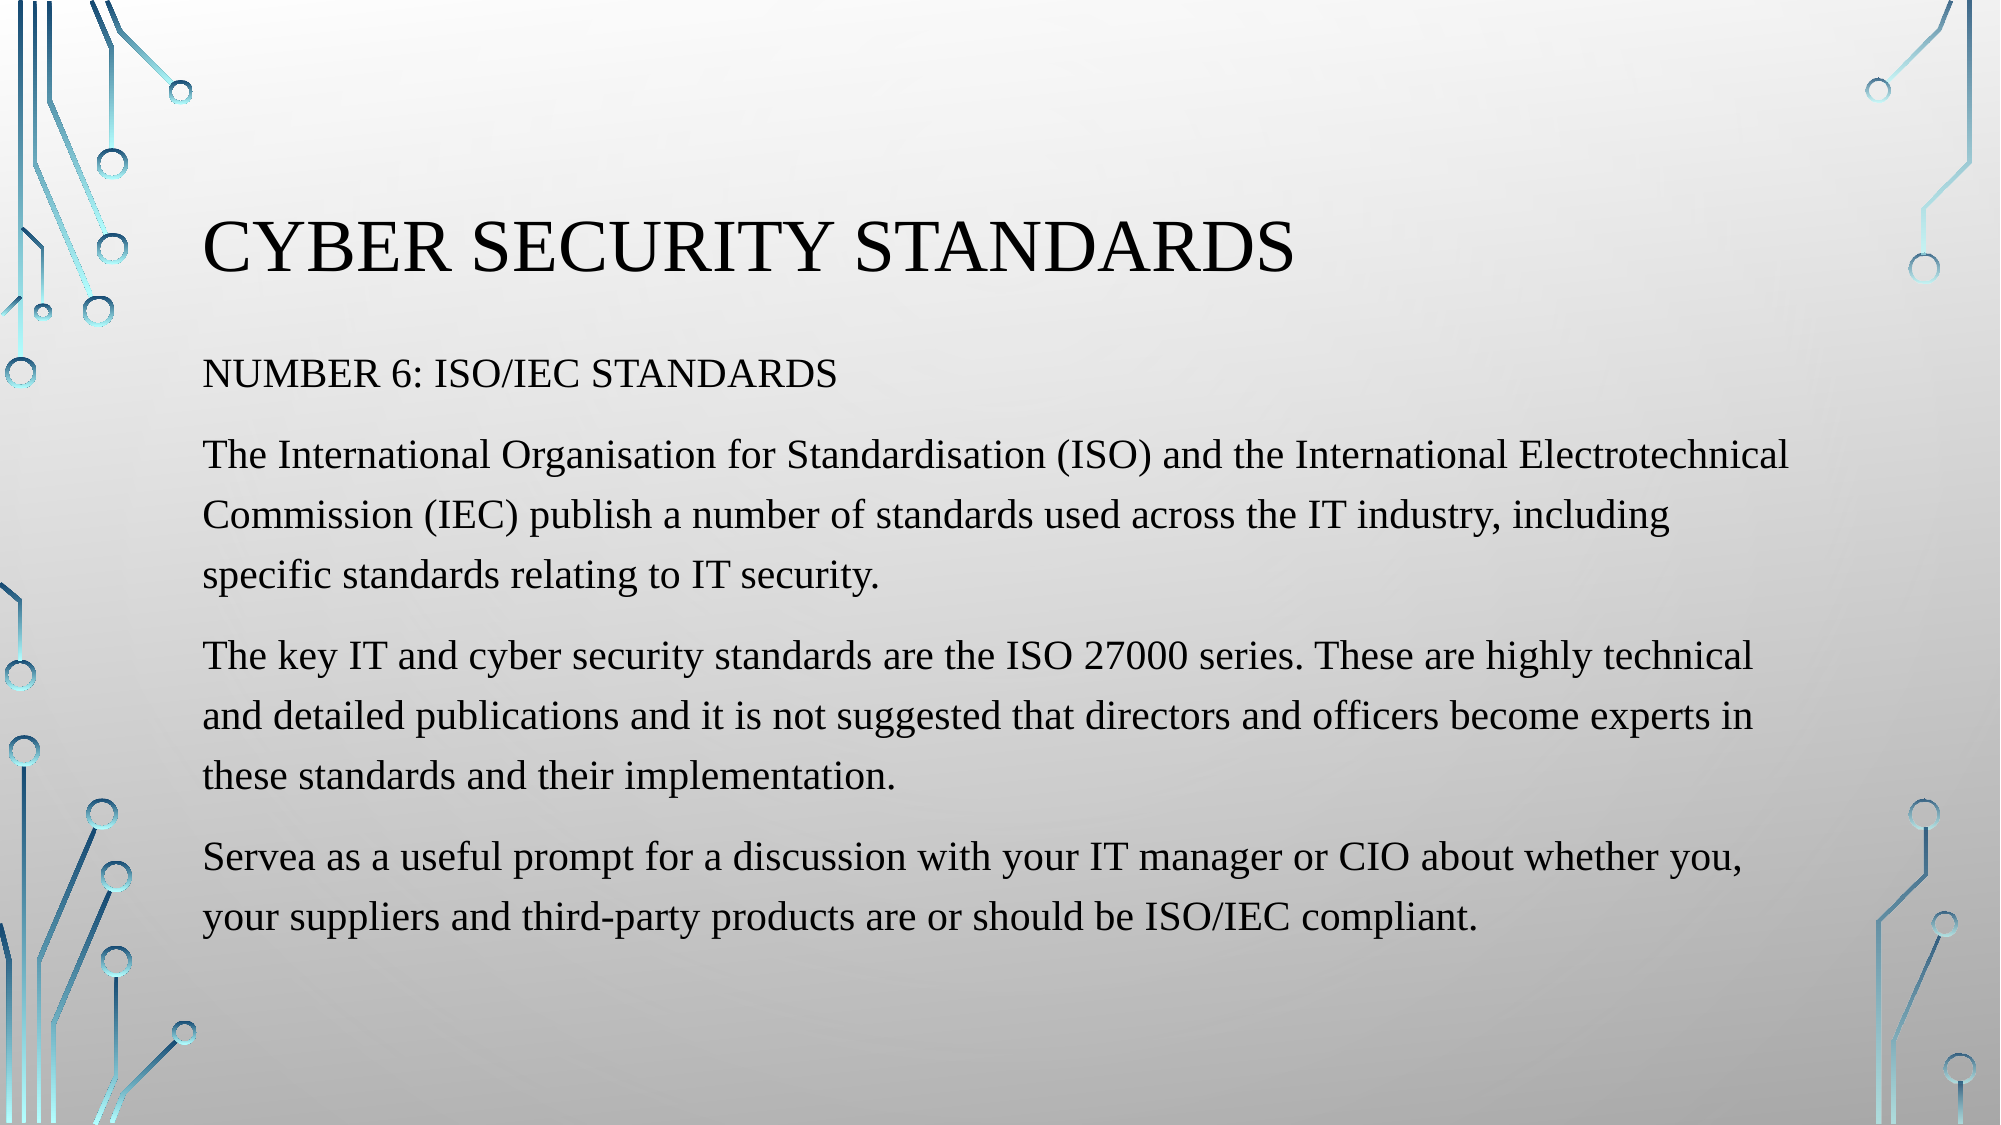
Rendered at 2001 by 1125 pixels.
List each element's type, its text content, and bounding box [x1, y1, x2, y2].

list NUMBER 6: ISO/IEC STANDARDS The International Organisation for Standardisation (ISO) and the International Electrotechnical Commission (IEC) publish a number of standards used across the IT industry, including specific standards relating to IT security. The key IT and cyber security standards are the ISO 27000 series. These are highly technical and detailed publications and it is not suggested that directors and officers become experts in these standards and their implementation. Servea as a useful prompt for a discussion with your IT manager or CIO about whether you, your suppliers and third-party products are or should be ISO/IEC compliant. [187, 328, 1813, 1007]
title Cyber security standards [187, 101, 1853, 394]
